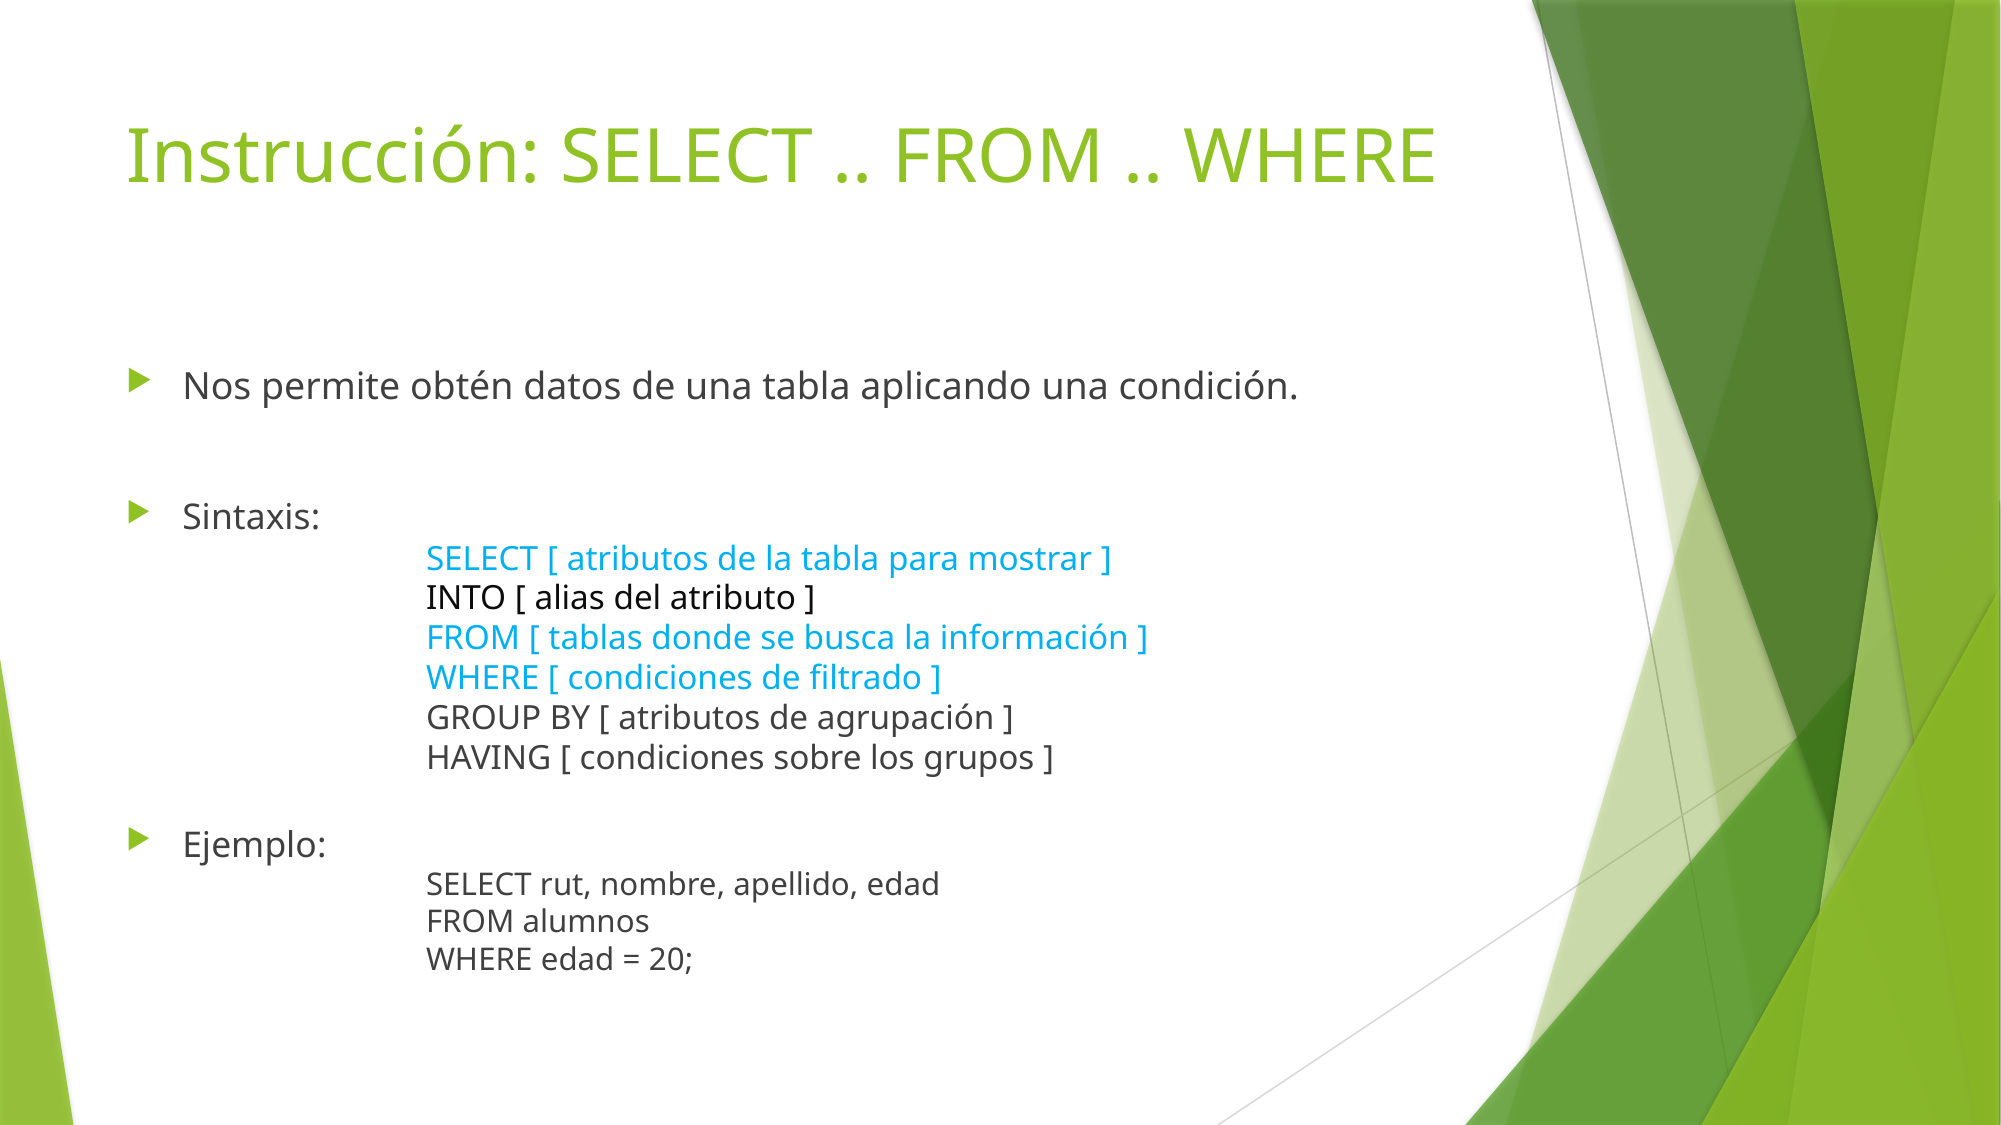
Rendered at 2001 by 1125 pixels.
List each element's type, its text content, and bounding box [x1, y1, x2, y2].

text_box Sintaxis: SELECT [ atributos de la tabla para mostrar ] INTO [ alias del atributo ] FROM [ tablas donde se busca la información ] WHERE [ condiciones de filtrado ] GROUP BY [ atributos de agrupación ] HAVING [ condiciones sobre los grupos ] [111, 486, 1522, 799]
title Instrucción: SELECT .. FROM .. WHERE [111, 99, 1522, 317]
text_box Ejemplo: SELECT rut, nombre, apellido, edad FROM alumnos WHERE edad = 20; [111, 814, 1522, 1125]
list Nos permite obtén datos de una tabla aplicando una condición. [111, 354, 1522, 472]
